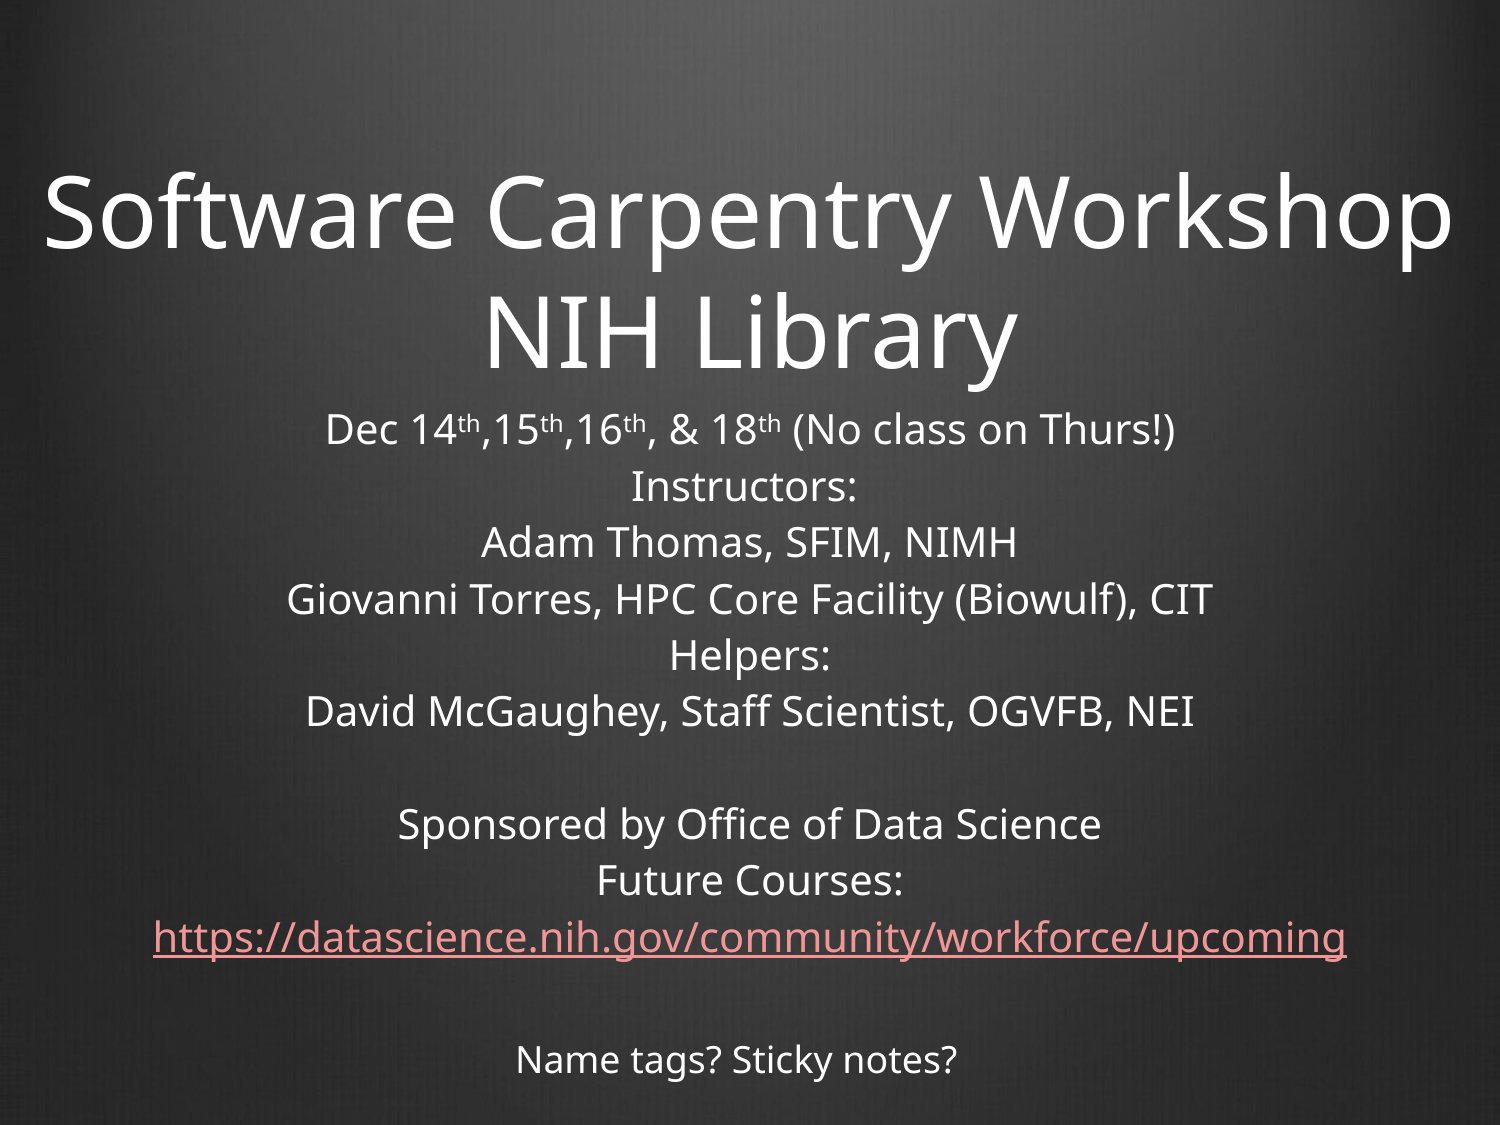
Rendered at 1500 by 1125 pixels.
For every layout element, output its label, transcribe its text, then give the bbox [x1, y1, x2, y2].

text_box Name tags? Sticky notes? [500, 1028, 973, 1089]
subtitle Dec 14th,15th,16th, & 18th (No class on Thurs!) Instructors: Adam Thomas, SFIM, NIMH Giovanni Torres, HPC Core Facility (Biowulf), CIT Helpers: David McGaughey, Staff Scientist, OGVFB, NEI Sponsored by Office of Data Science Future Courses: https://datascience.nih.gov/community/workforce/upcoming [112, 395, 1388, 994]
title Software Carpentry Workshop NIH Library [0, 168, 1500, 396]
